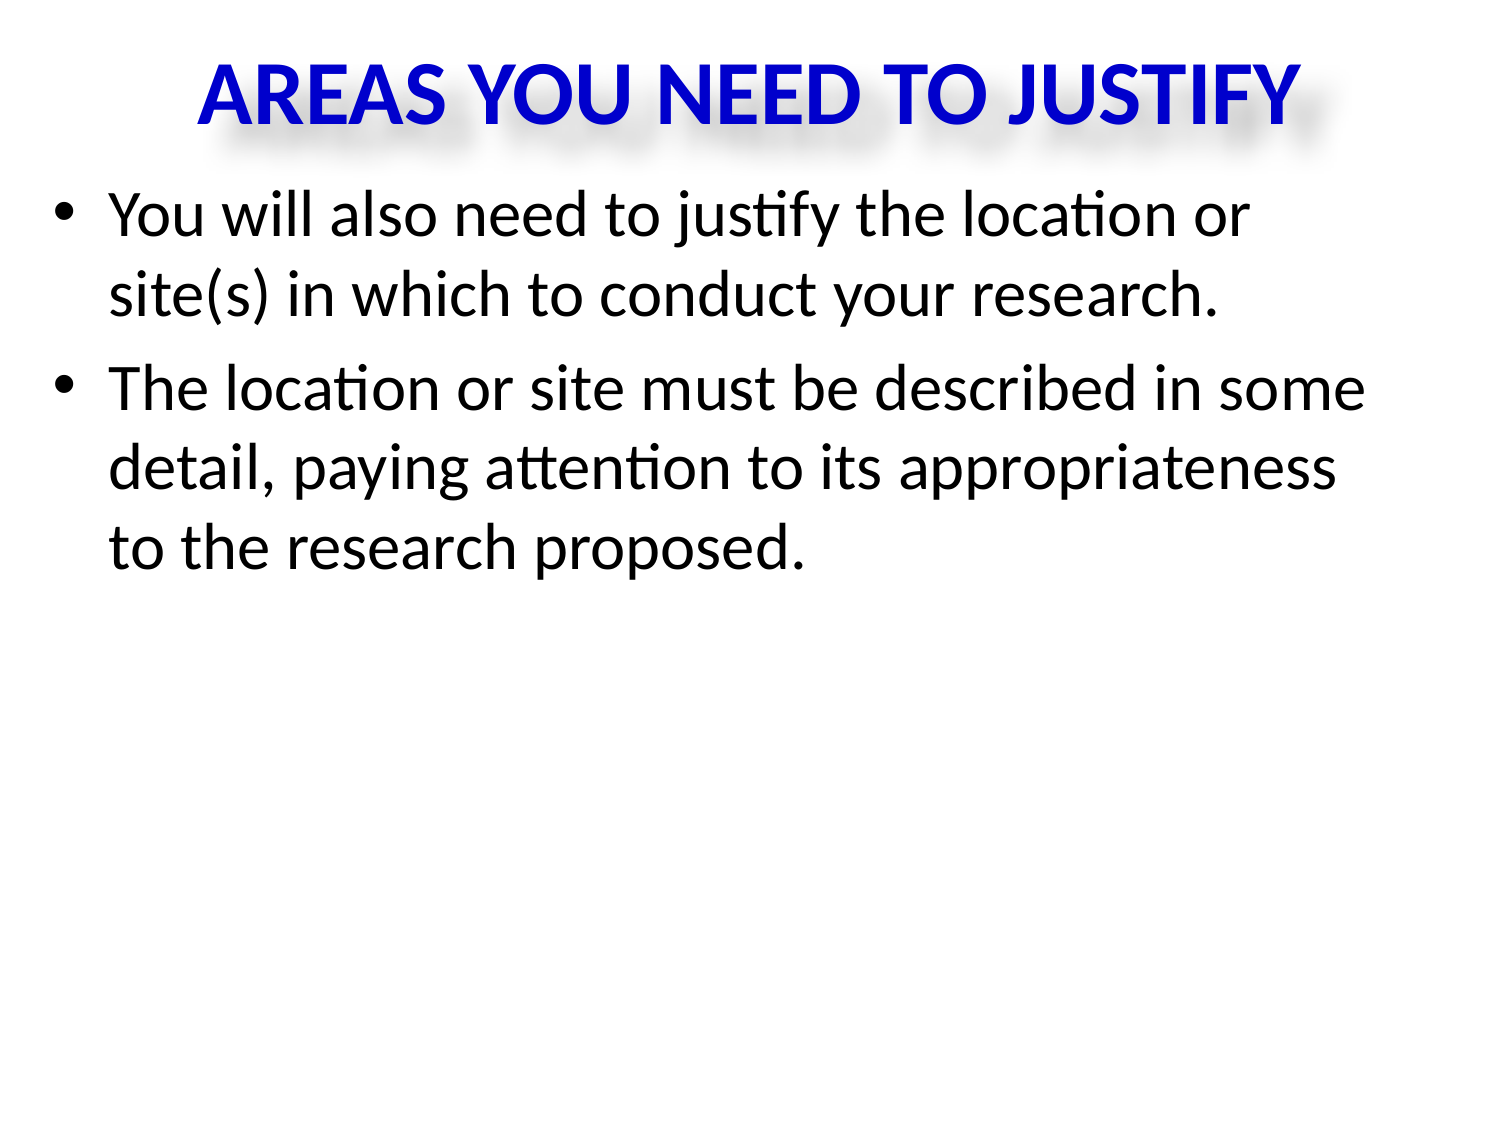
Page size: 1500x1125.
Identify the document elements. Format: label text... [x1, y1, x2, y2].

list You will also need to justify the location or site(s) in which to conduct your research. The location or site must be described in some detail, paying attention to its appropriateness to the research proposed. [37, 162, 1426, 1006]
title AREAS YOU NEED TO JUSTIFY [0, 0, 1500, 176]
